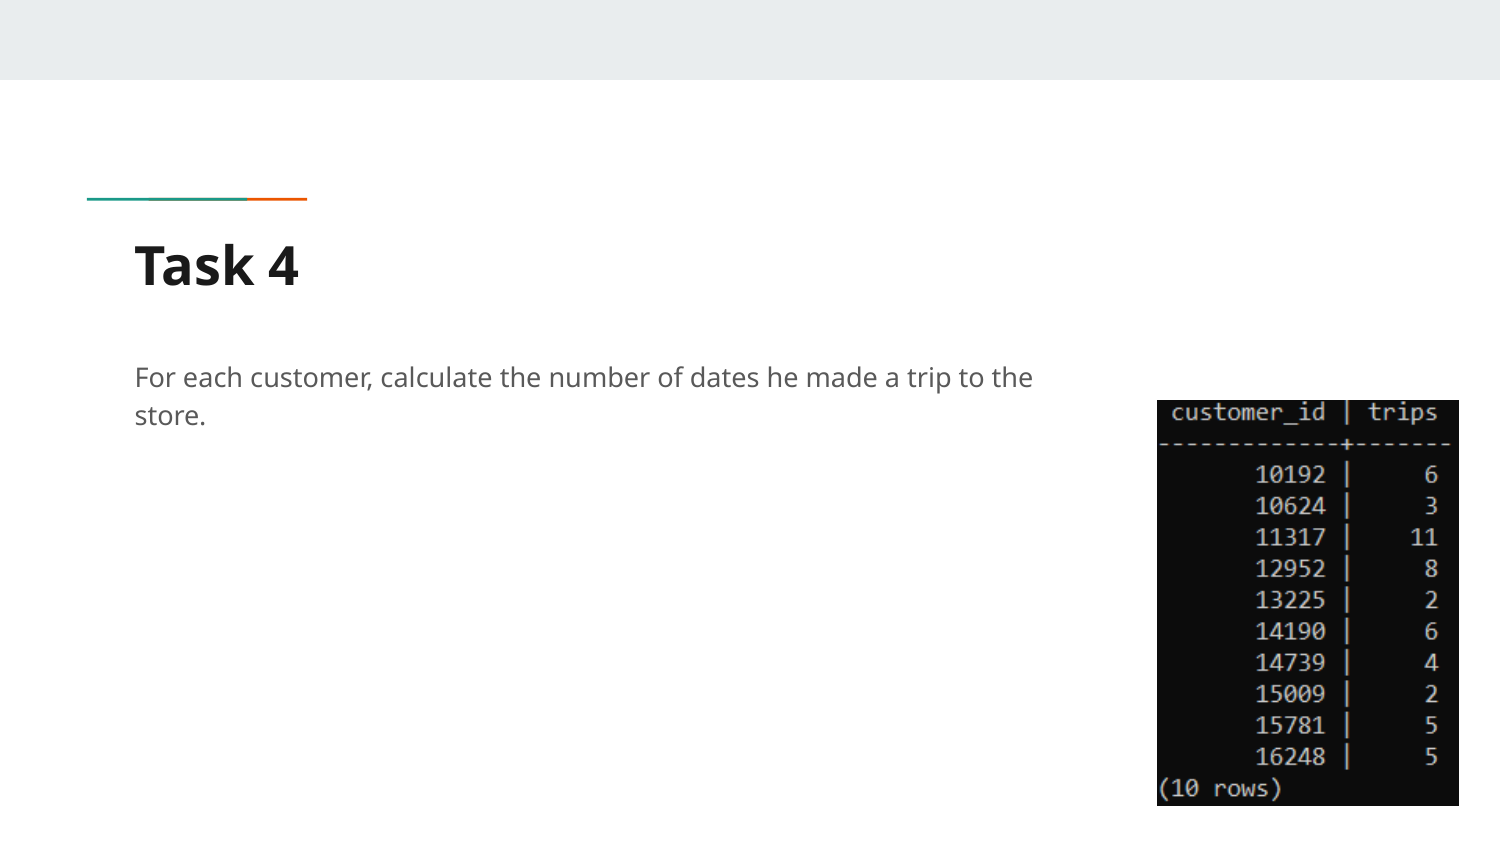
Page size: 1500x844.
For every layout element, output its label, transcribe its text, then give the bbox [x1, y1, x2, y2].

picture [1156, 400, 1459, 806]
list For each customer, calculate the number of dates he made a trip to the store. [119, 341, 1101, 712]
title Task 4 [119, 216, 1381, 305]
